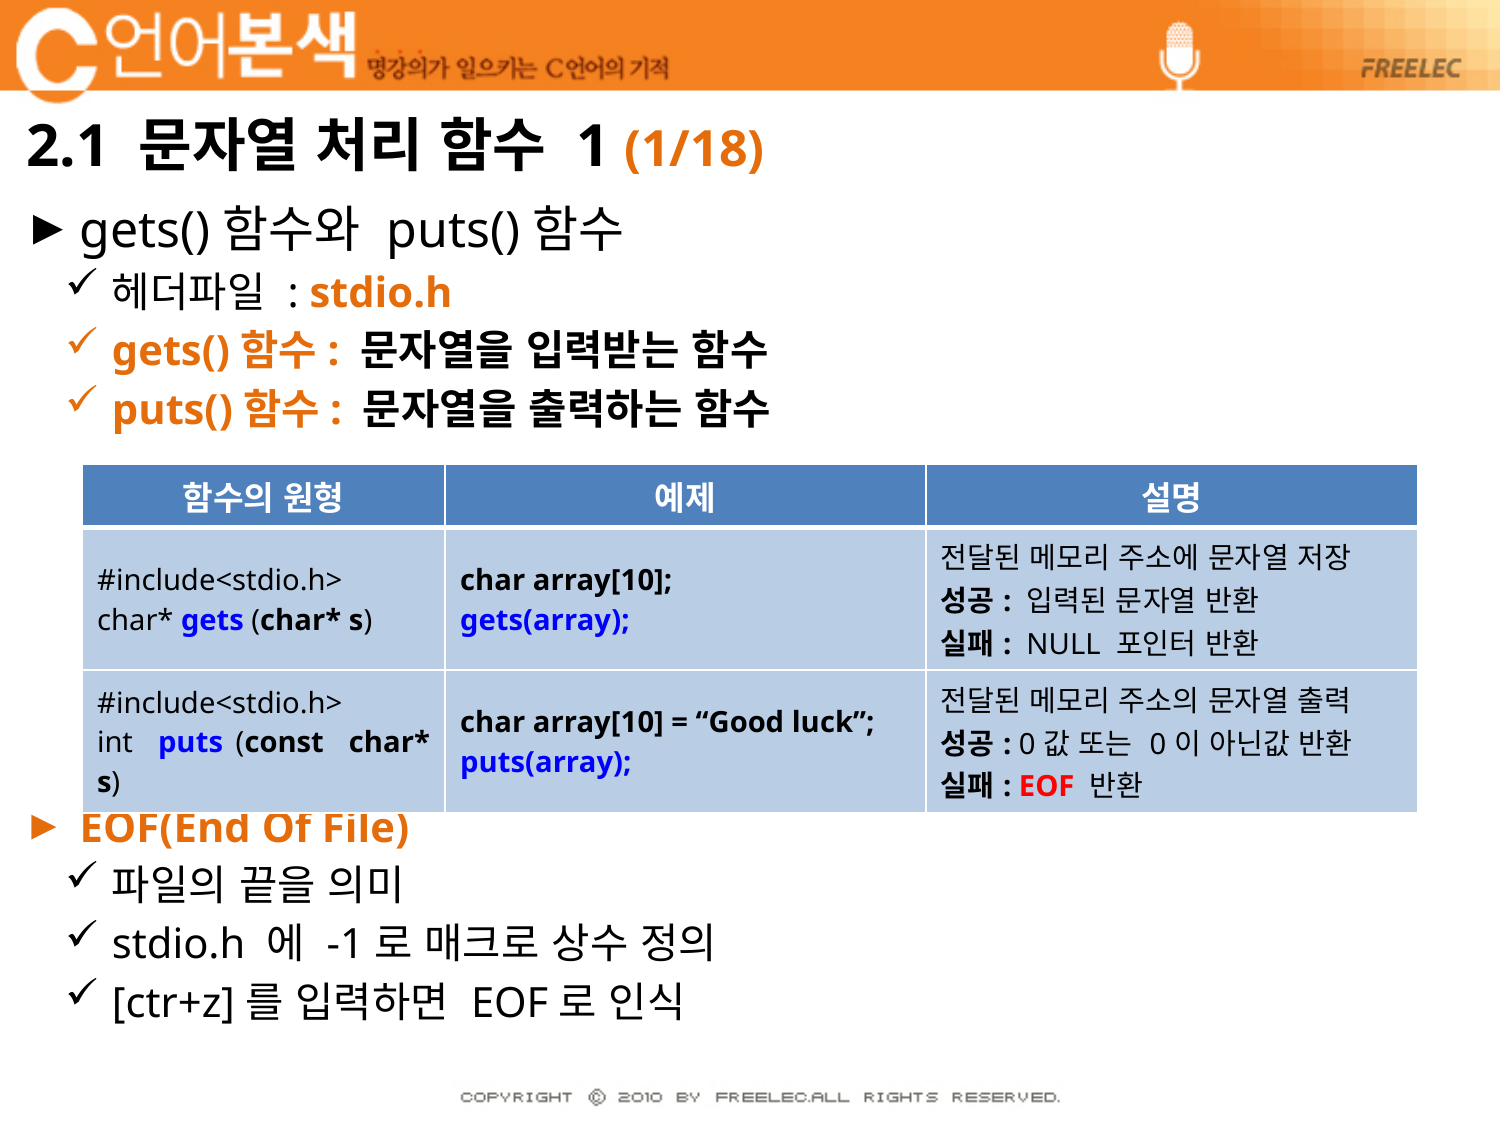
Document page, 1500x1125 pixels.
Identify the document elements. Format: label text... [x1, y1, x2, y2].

table_cell #include<stdio.h> int puts (const char* s) [83, 671, 444, 812]
table_cell 전달된 메모리 주소에 문자열 저장 성공: 입력된 문자열 반환 실패: NULL 포인터 반환 [927, 530, 1417, 669]
title 2.1 문자열 처리 함수 1 (1/18) [11, 107, 1500, 178]
picture [0, 0, 1500, 1125]
list gets()함수와 puts()함수 헤더파일 : stdio.h gets()함수: 문자열을 입력받는 함수 puts()함수: 문자열을 출력하는 함수 EOF(End Of File) 파일의 끝을 의미 stdio.h 에 -1로 매크로 상수 정의 [ctr+z]를 입력하면 EOF로 인식 [8, 189, 1500, 1090]
table_cell char array[10] = “Good luck”; puts(array); [446, 671, 925, 812]
table_header 함수의 원형 [83, 465, 444, 525]
table_cell 전달된 메모리 주소의 문자열 출력 성공: 0값 또는 0이 아닌값 반환 실패: EOF 반환 [927, 671, 1417, 812]
table_header 설명 [927, 465, 1417, 525]
table_header 예제 [446, 465, 925, 525]
table_cell #include<stdio.h> char* gets (char* s) [83, 530, 444, 669]
table_cell char array[10]; gets(array); [446, 530, 925, 669]
